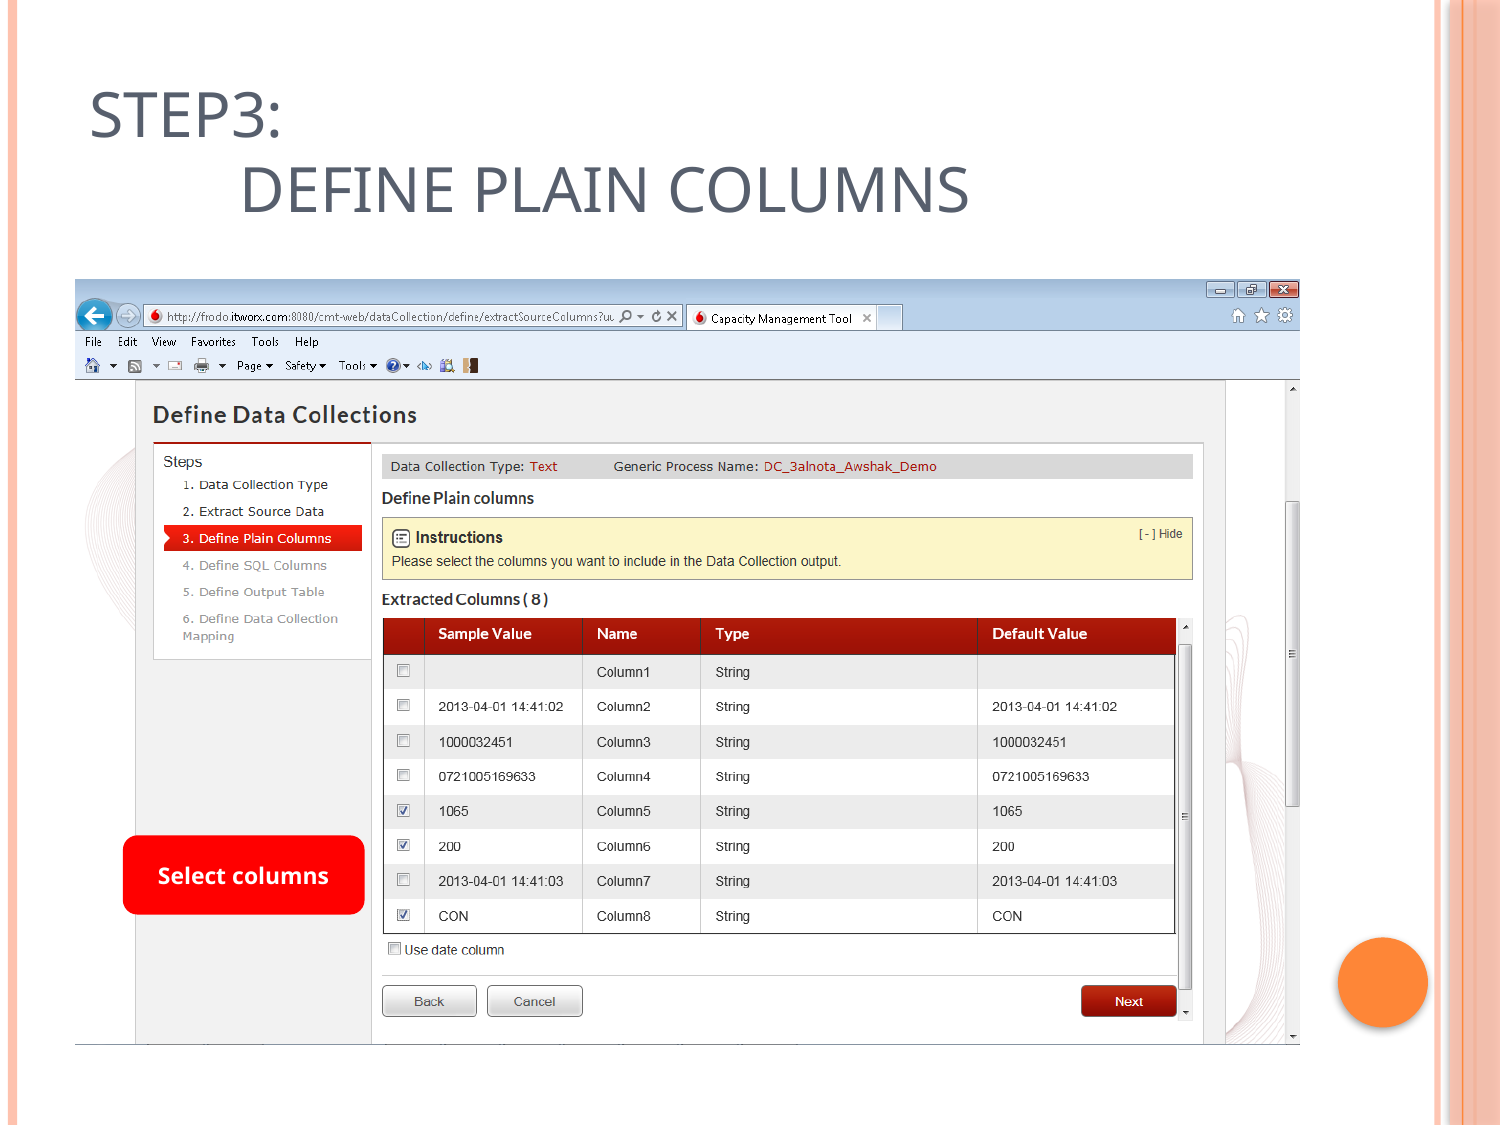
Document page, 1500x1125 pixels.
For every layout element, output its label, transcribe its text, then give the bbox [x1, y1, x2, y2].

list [74, 278, 1301, 1046]
title Step3: define plain columns [75, 45, 1300, 233]
